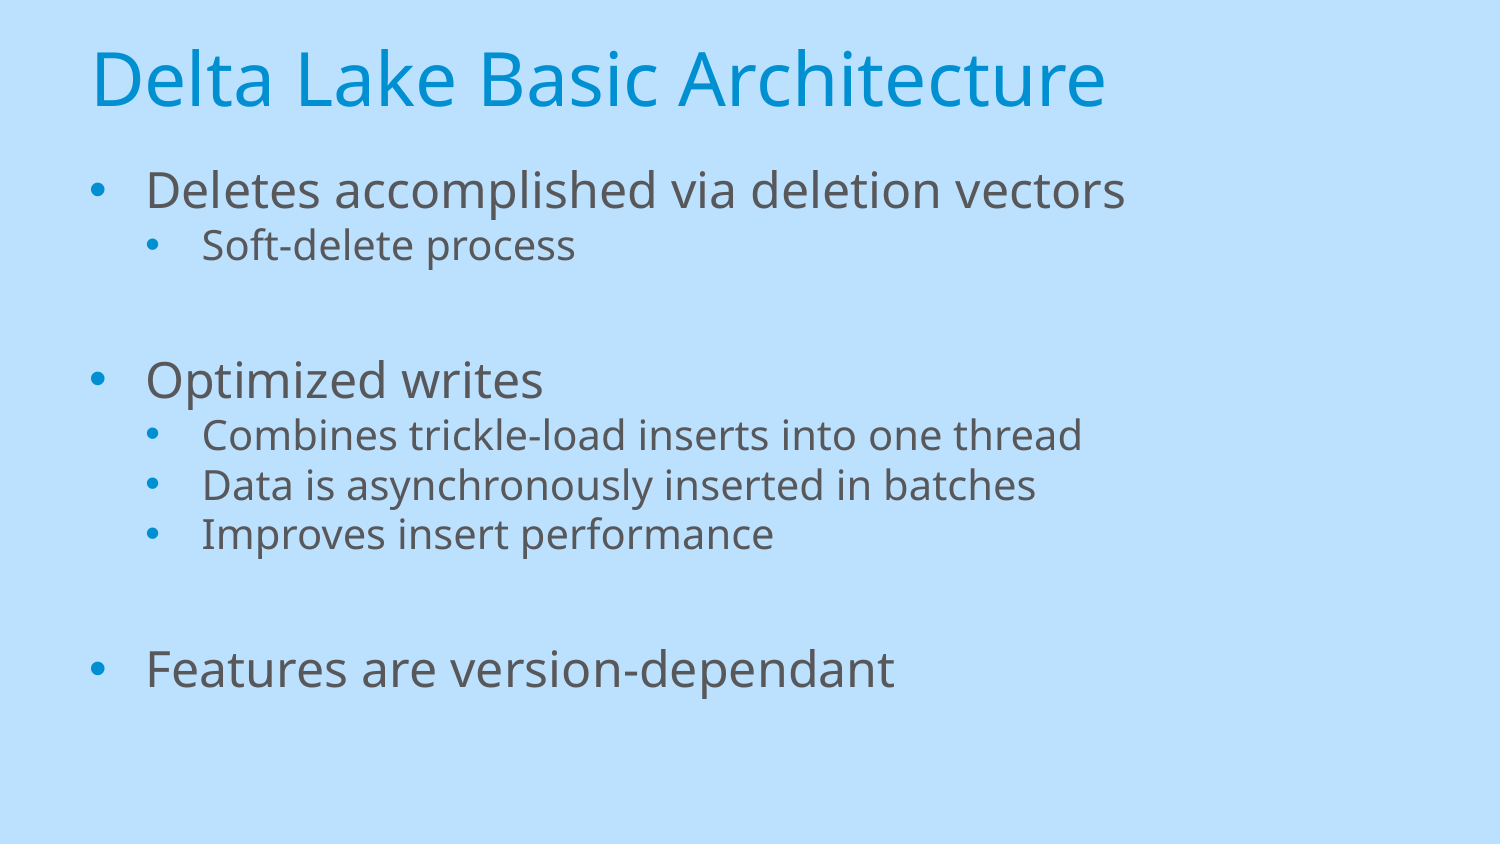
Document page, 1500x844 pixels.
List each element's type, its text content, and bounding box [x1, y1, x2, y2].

title Delta Lake Basic Architecture [75, 41, 1425, 142]
list Deletes accomplished via deletion vectors Soft-delete process Optimized writes Combines trickle-load inserts into one thread Data is asynchronously inserted in batches Improves insert performance Features are version-dependant [74, 151, 1427, 758]
